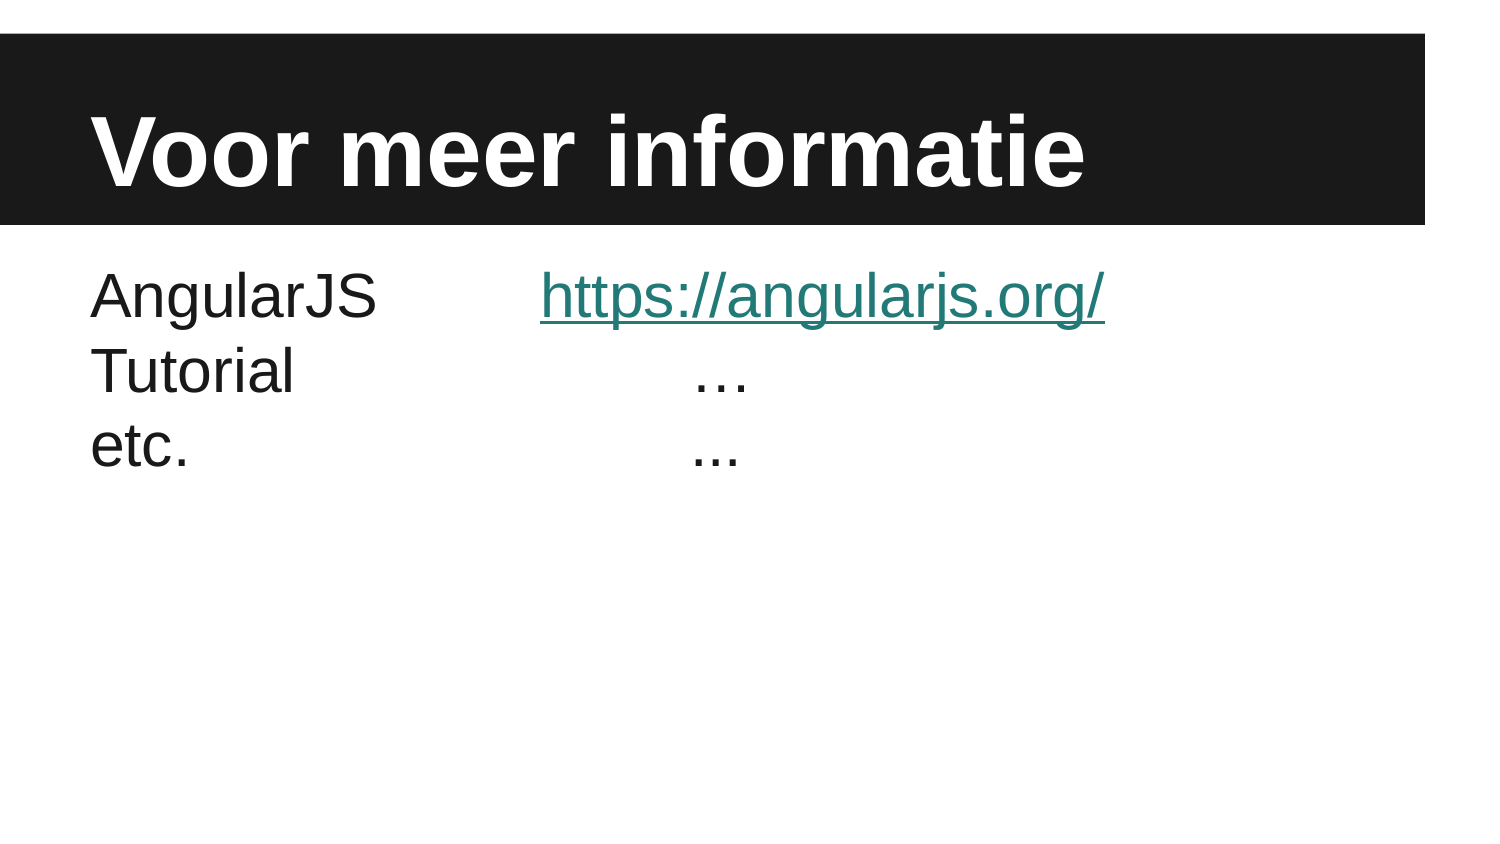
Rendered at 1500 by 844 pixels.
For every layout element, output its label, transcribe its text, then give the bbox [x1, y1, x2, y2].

title Voor meer informatie [75, 33, 1425, 221]
list AngularJS https://angularjs.org/ Tutorial … etc. ... [75, 239, 1425, 808]
